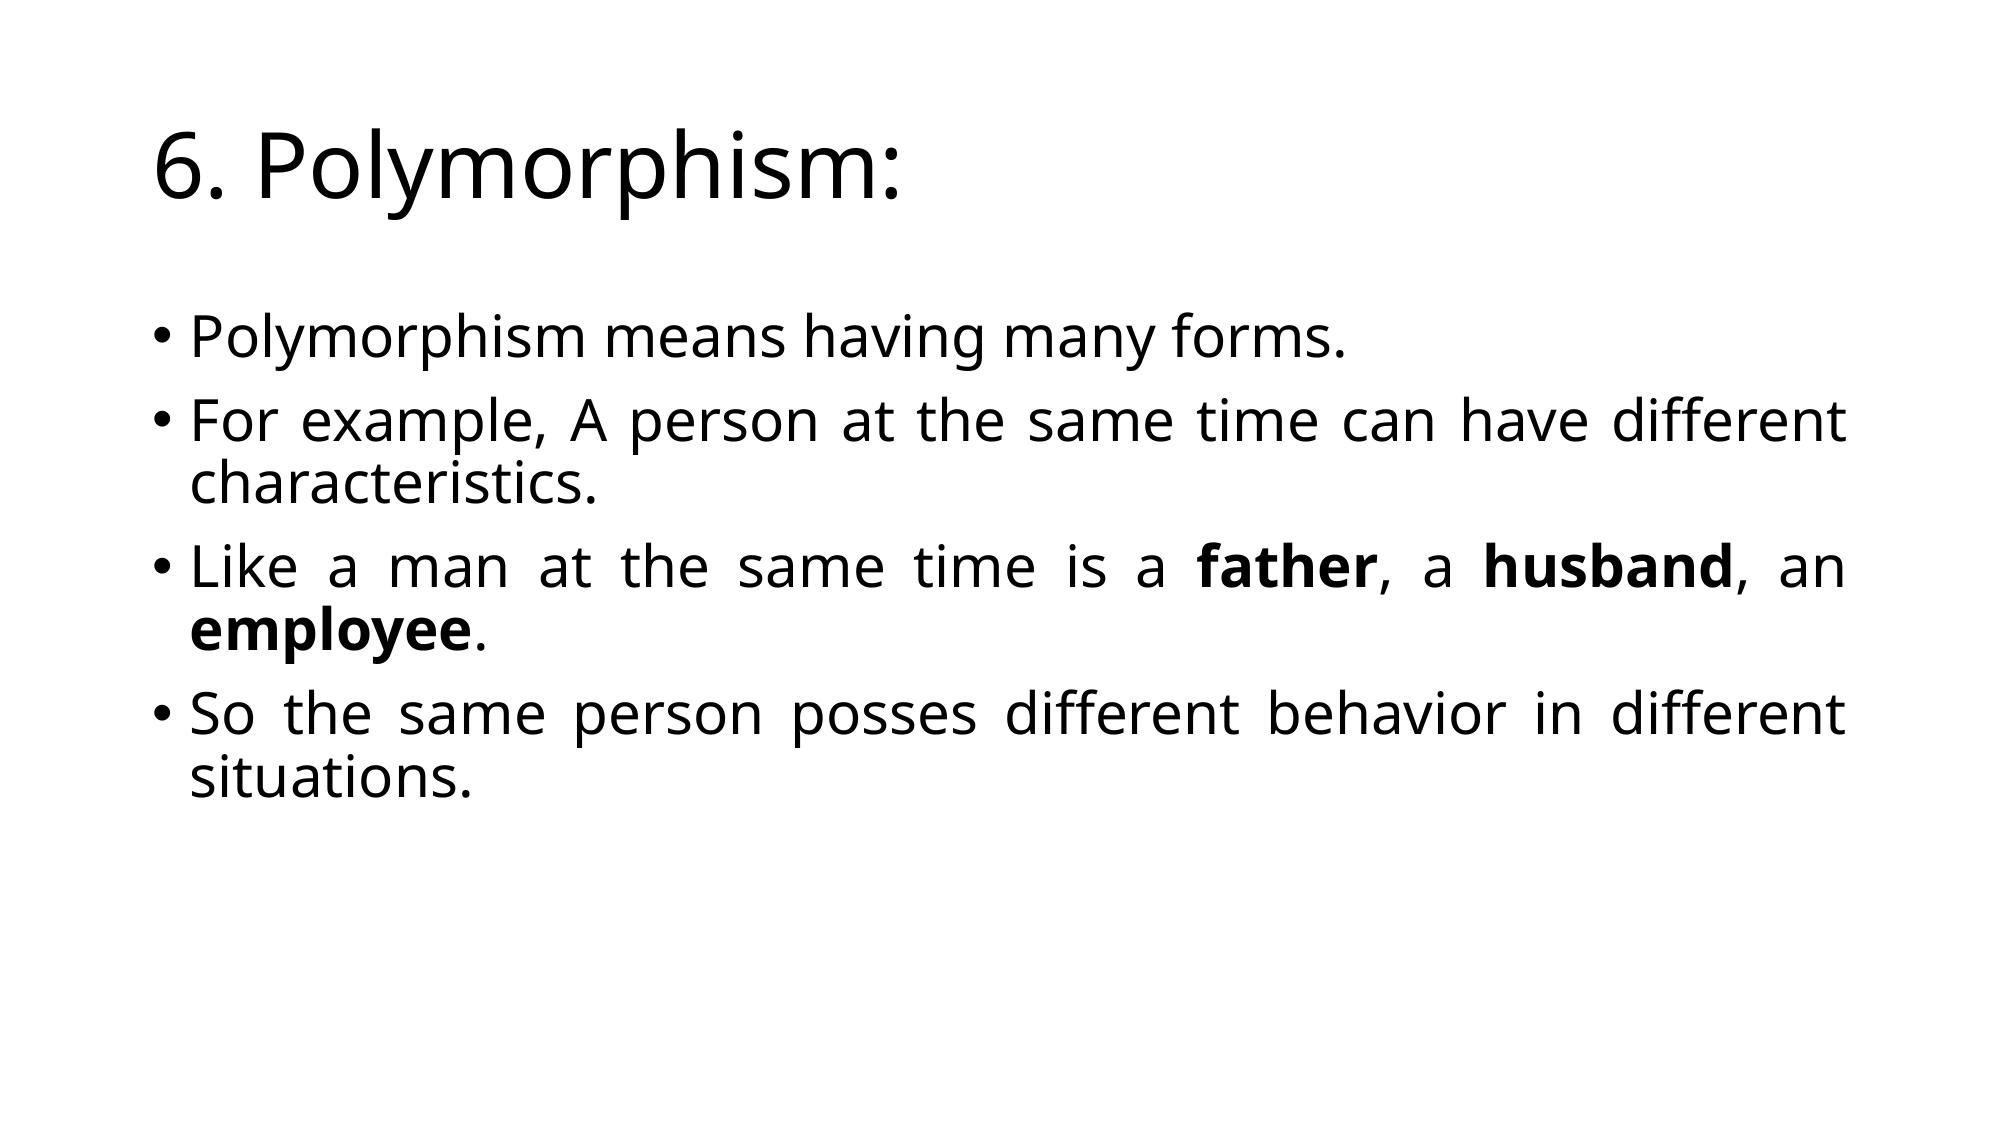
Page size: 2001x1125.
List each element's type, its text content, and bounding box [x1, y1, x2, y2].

list Polymorphism means having many forms. For example, A person at the same time can have different characteristics. Like a man at the same time is a father, a husband, an employee. So the same person posses different behavior in different situations. [137, 299, 1863, 1014]
title 6. Polymorphism: [137, 59, 1863, 278]
